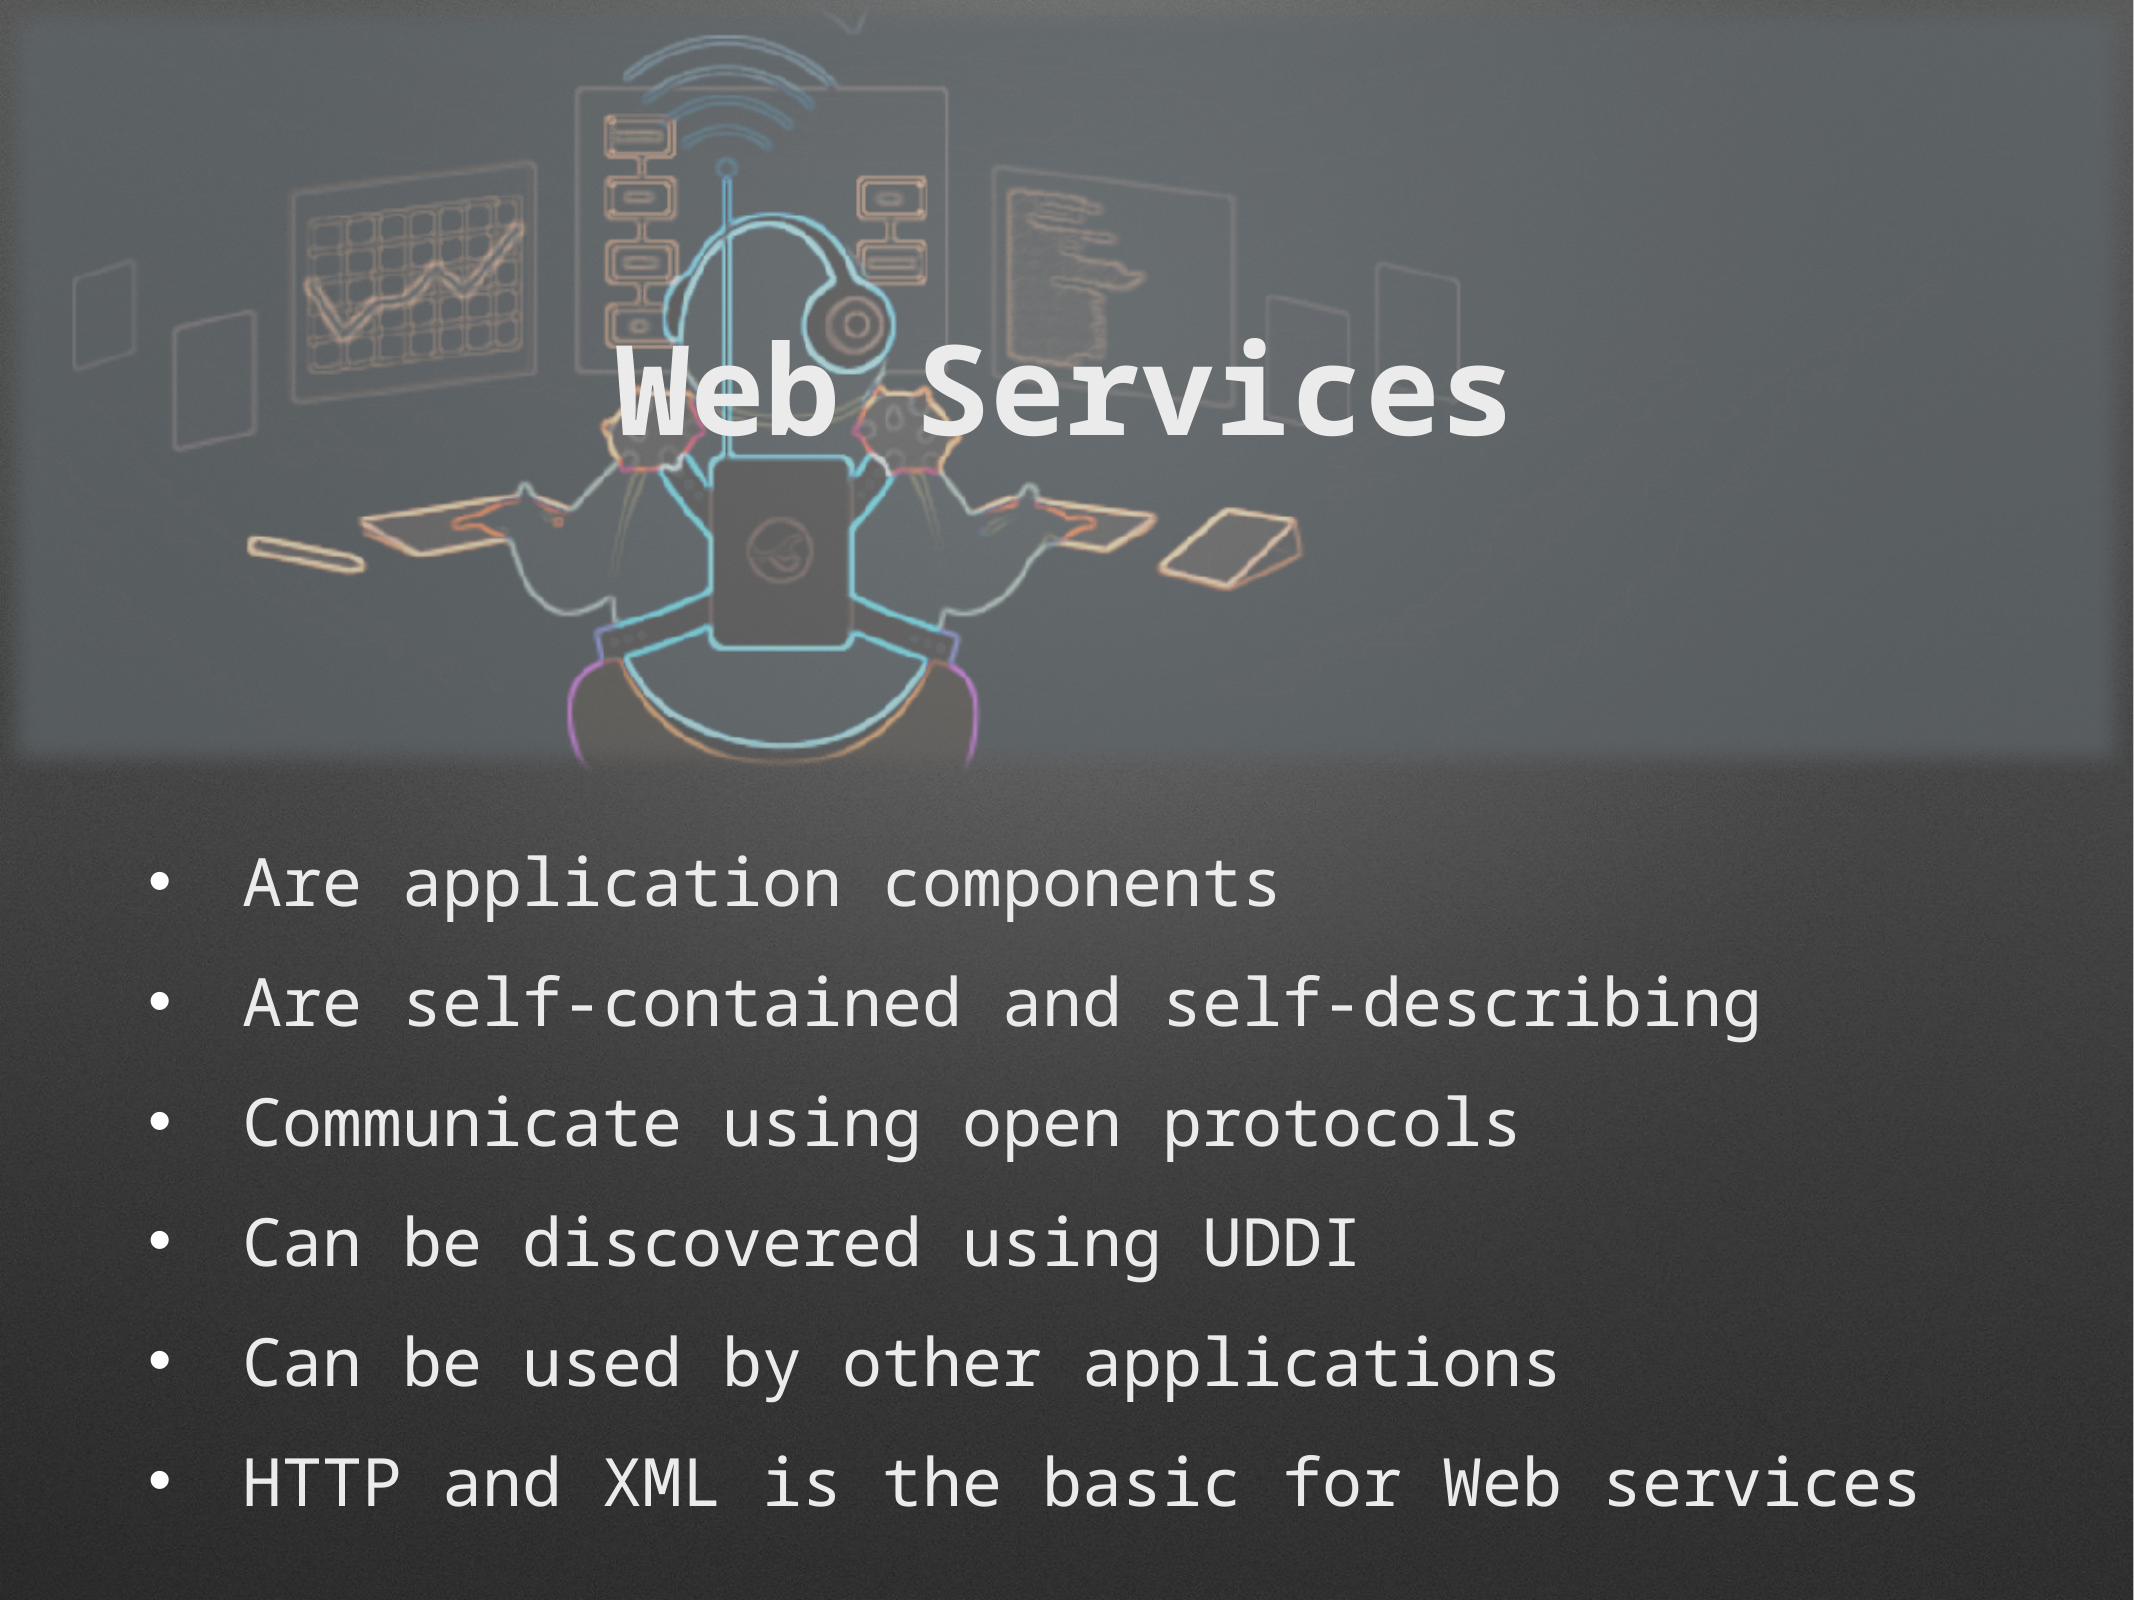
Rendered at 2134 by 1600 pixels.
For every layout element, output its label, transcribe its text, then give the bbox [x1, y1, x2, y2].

picture [0, 0, 2134, 1600]
list Are application components Are self-contained and self-describing Communicate using open protocols Can be discovered using UDDI Can be used by other applications HTTP and XML is the basic for Web services [133, 785, 2009, 1569]
title Web Services [26, 30, 2104, 741]
table_cell Describes the operations that can be performed and the messages involved. [19, 18, 2113, 756]
